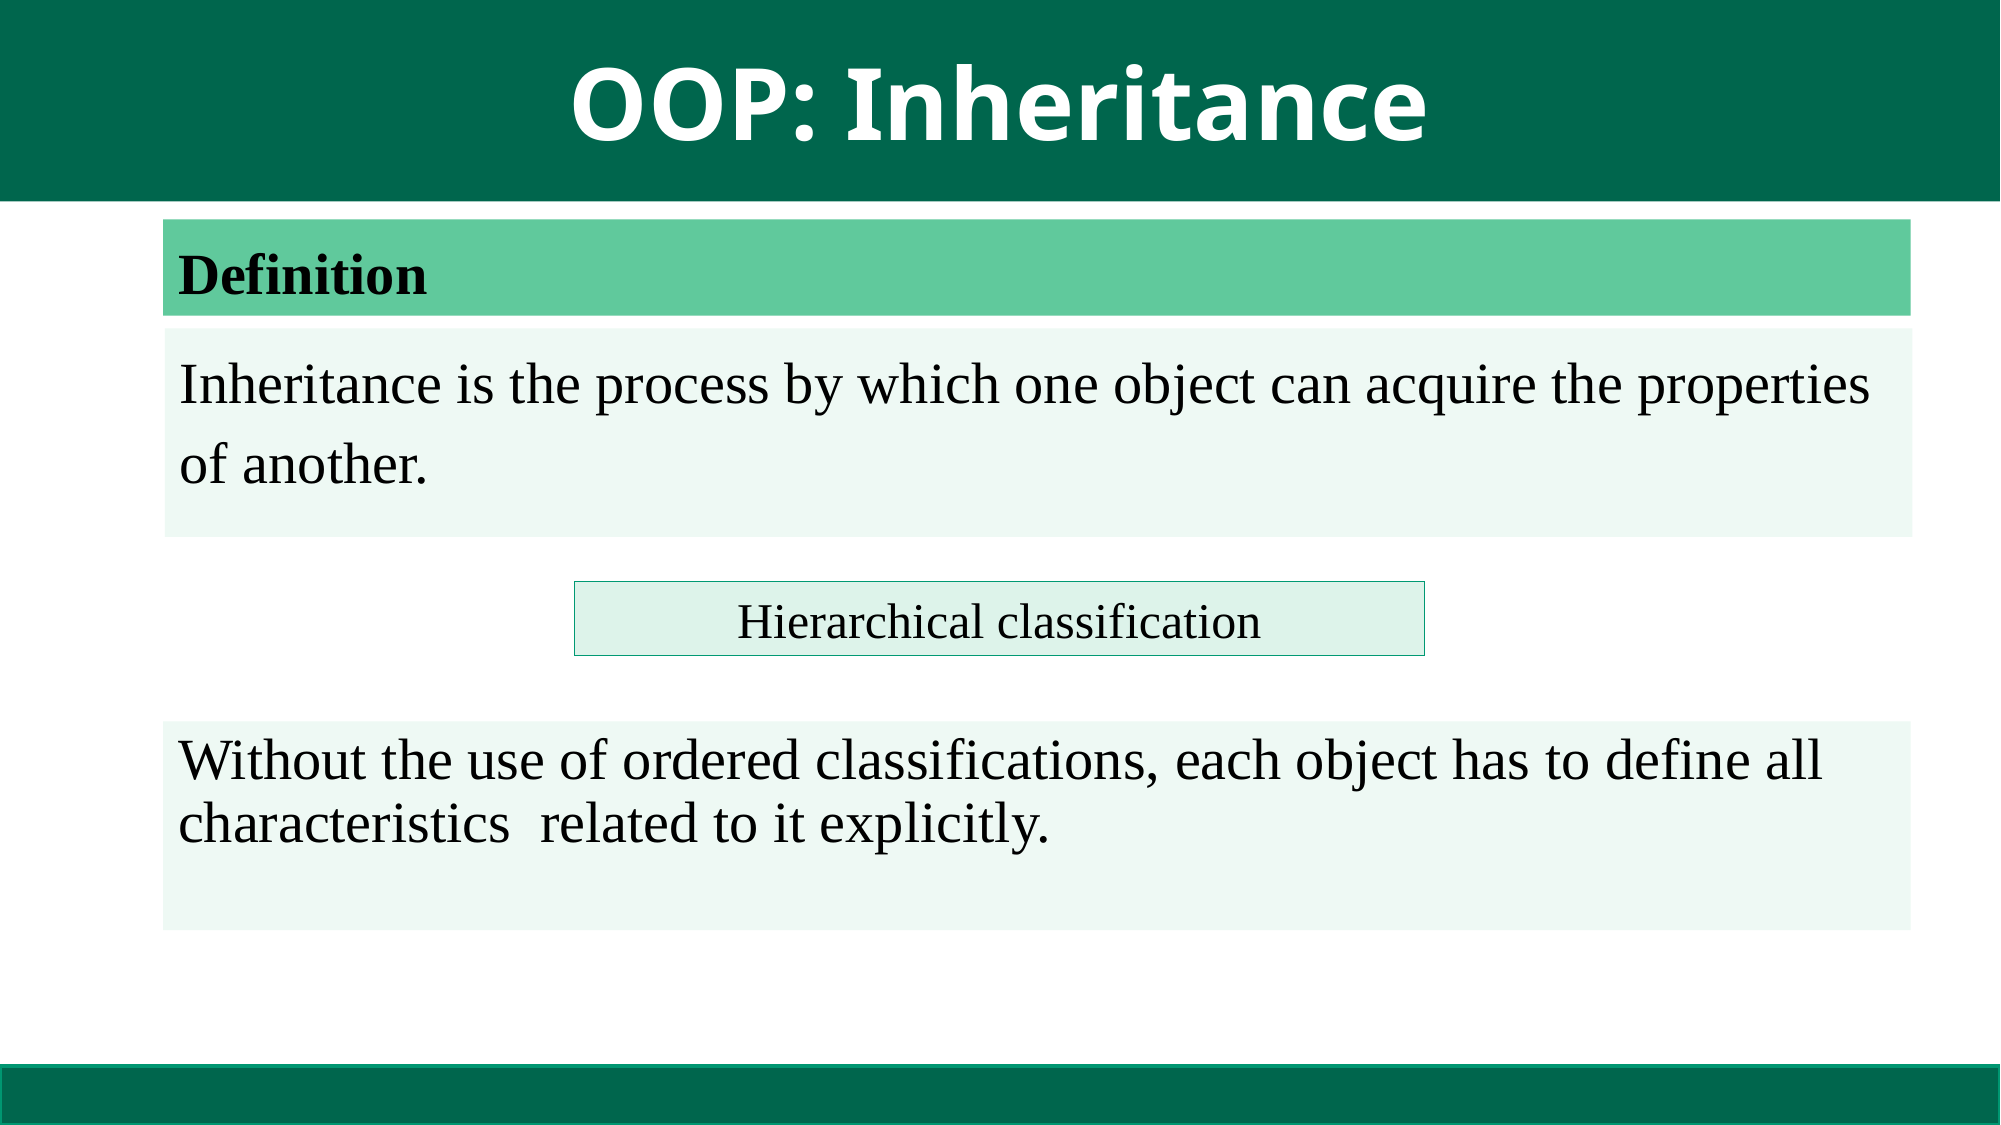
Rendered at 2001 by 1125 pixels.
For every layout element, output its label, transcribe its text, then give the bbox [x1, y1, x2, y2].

text_box Without the use of ordered classifications, each object has to define all characteristics related to it explicitly. [163, 721, 1911, 931]
text_box Inheritance is the process by which one object can acquire the properties of another. [164, 328, 1913, 537]
text_box Hierarchical classification [574, 581, 1425, 656]
text_box [0, 1064, 2000, 1125]
text_box Definition [163, 219, 1911, 316]
title OOP: Inheritance [0, 0, 2000, 202]
